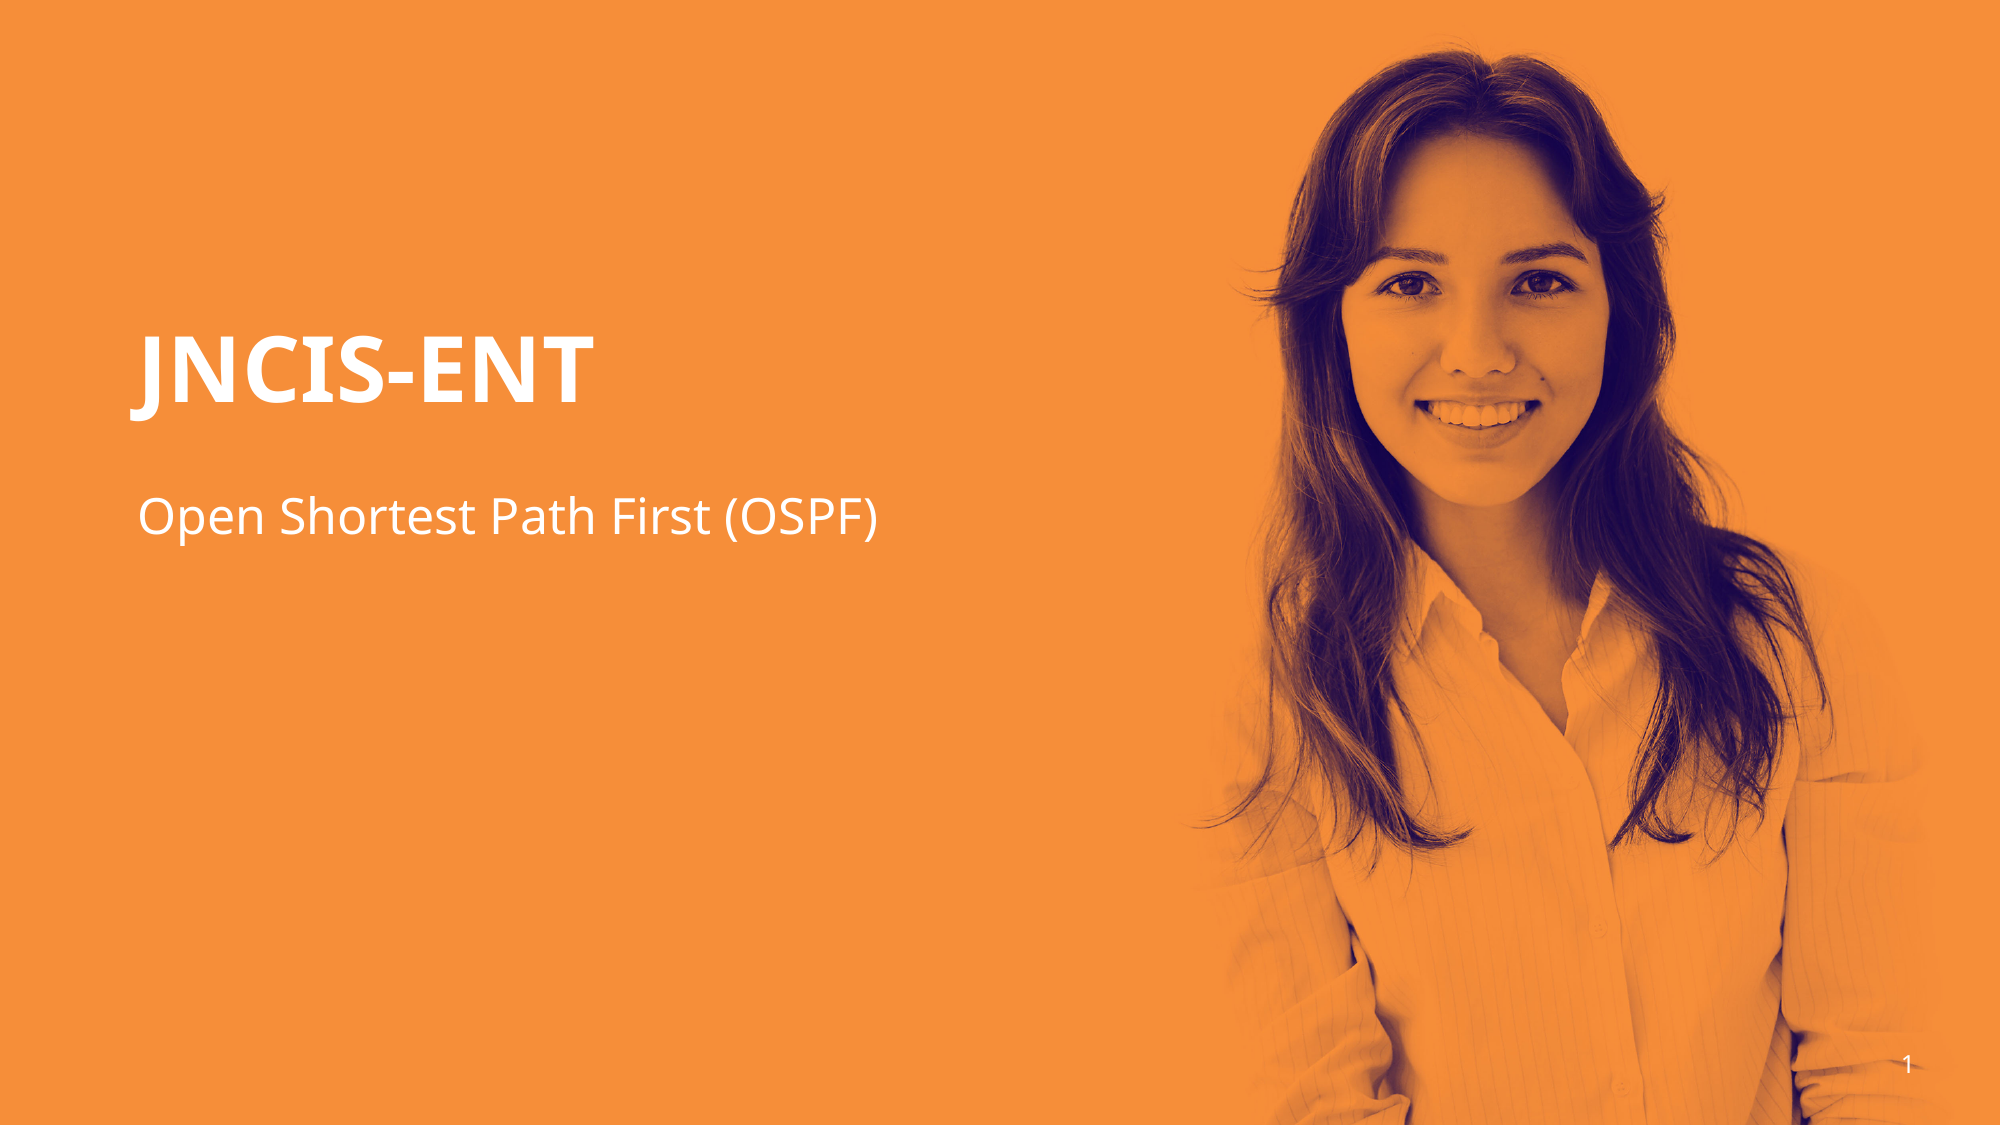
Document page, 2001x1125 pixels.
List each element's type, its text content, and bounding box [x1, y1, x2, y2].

picture [0, 0, 2000, 1125]
slide_number 1 [1412, 1035, 1931, 1096]
subtitle Open Shortest Path First (OSPF) [137, 483, 1157, 756]
title JNCIS-ENT [137, 38, 1157, 430]
